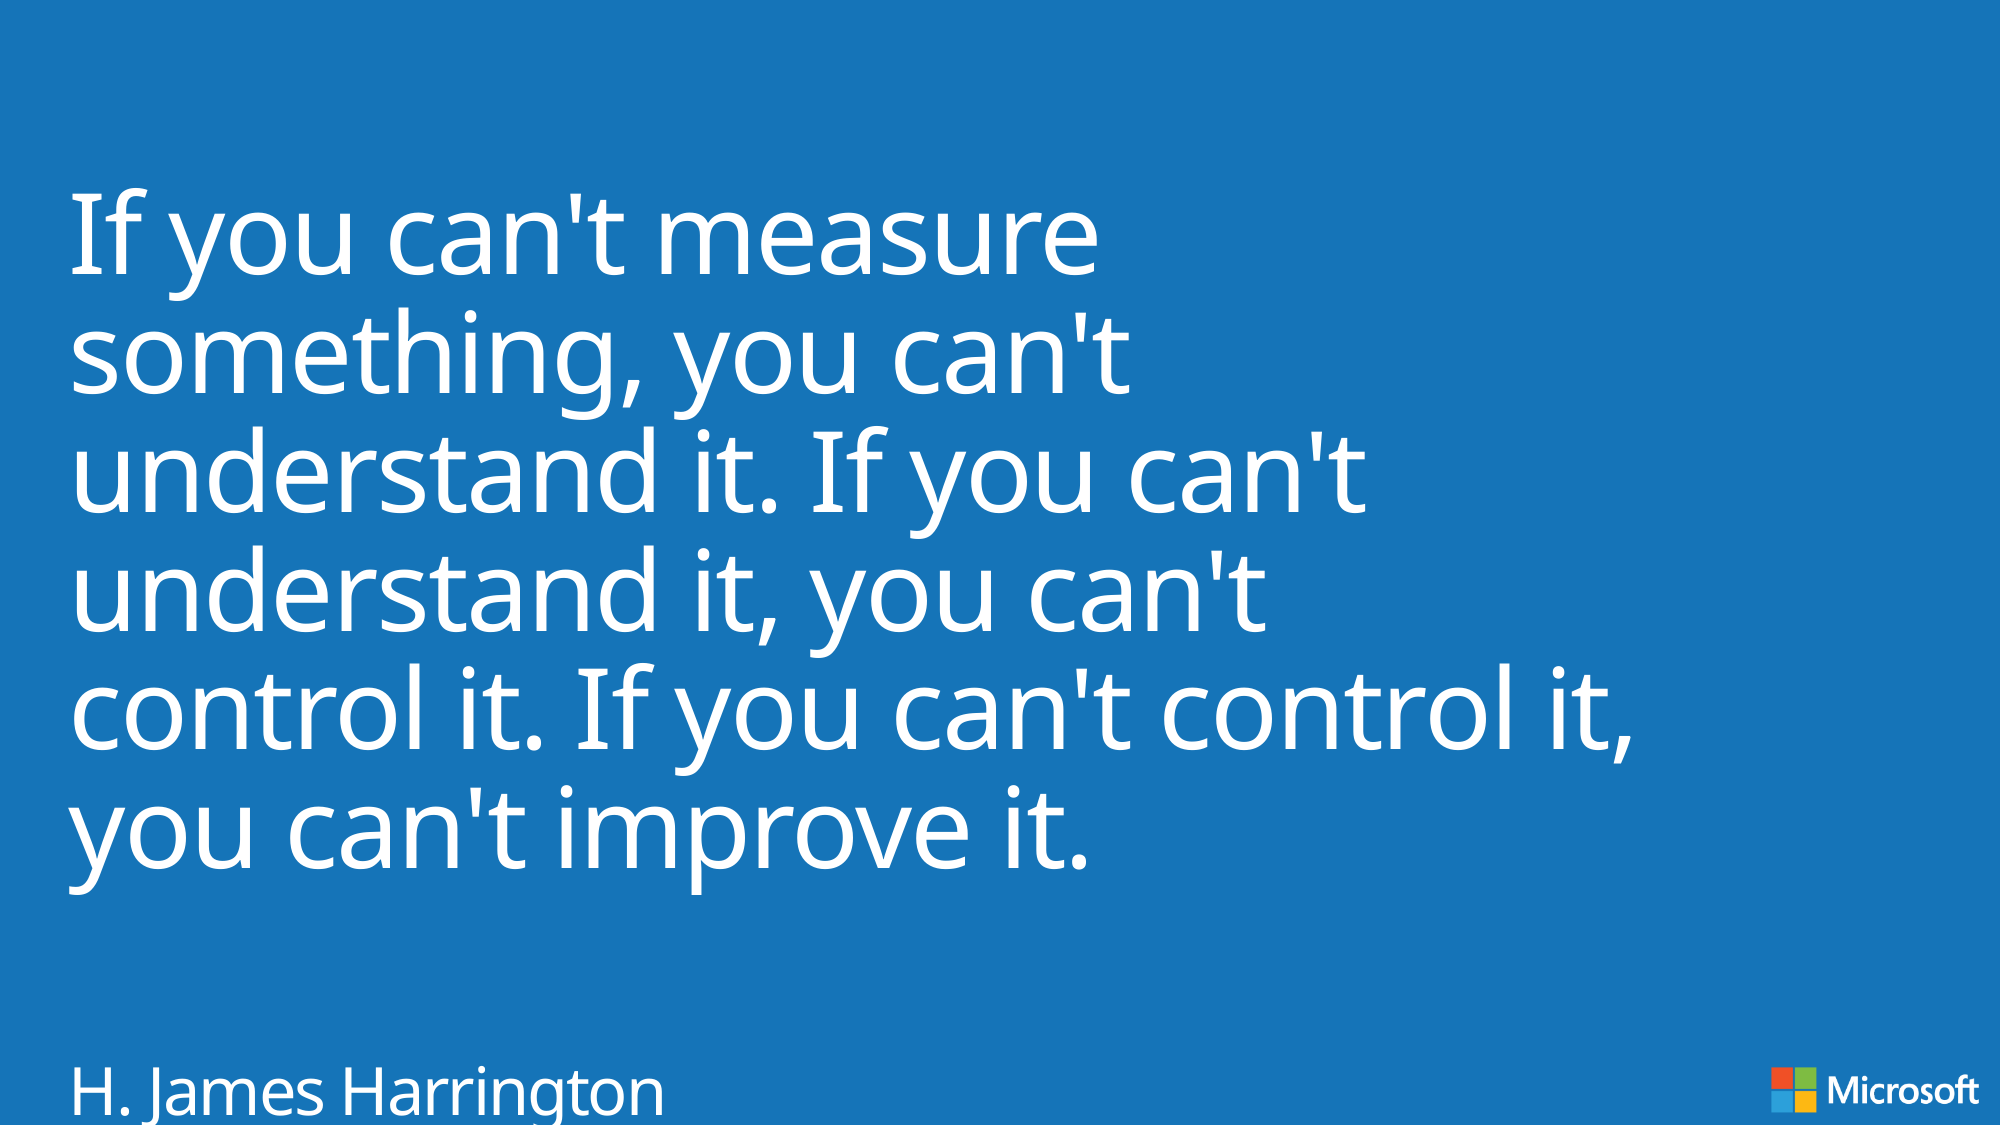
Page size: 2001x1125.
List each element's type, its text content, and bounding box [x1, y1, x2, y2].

picture [1770, 1066, 1980, 1113]
title If you can't measure something, you can't understand it. If you can't understand it, you can't control it. If you can't control it, you can't improve it. H. James Harrington [45, 163, 1664, 1010]
